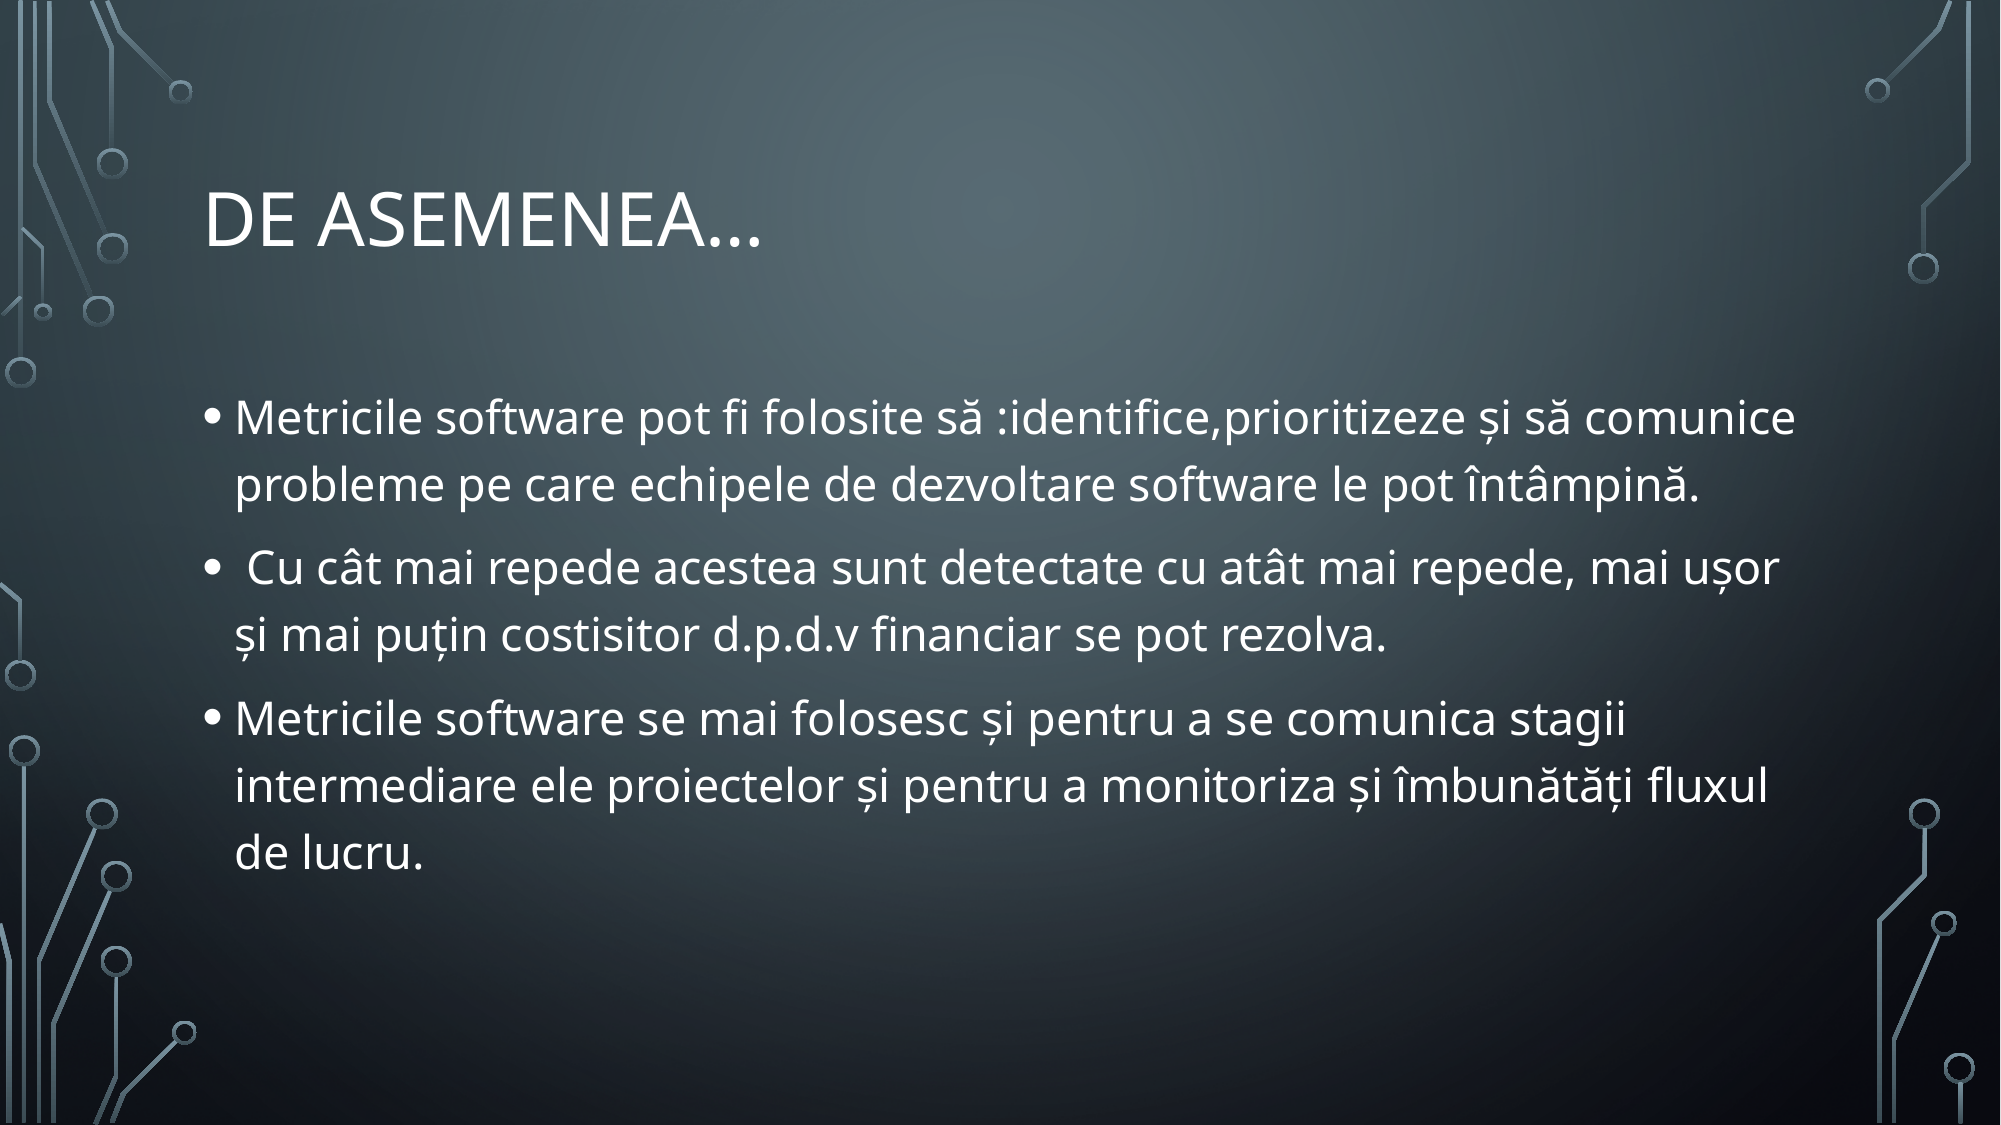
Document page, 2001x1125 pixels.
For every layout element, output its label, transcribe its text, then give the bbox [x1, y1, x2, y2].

list Metricile software pot fi folosite să :identifice,prioritizeze și să comunice probleme pe care echipele de dezvoltare software le pot întâmpină. Cu cât mai repede acestea sunt detectate cu atât mai repede, mai ușor și mai puțin costisitor d.p.d.v financiar se pot rezolva. Metricile software se mai folosesc și pentru a se comunica stagii intermediare ele proiectelor și pentru a monitoriza și îmbunătăți fluxul de lucru. [187, 369, 1813, 950]
title De asemenea… [187, 101, 1813, 344]
